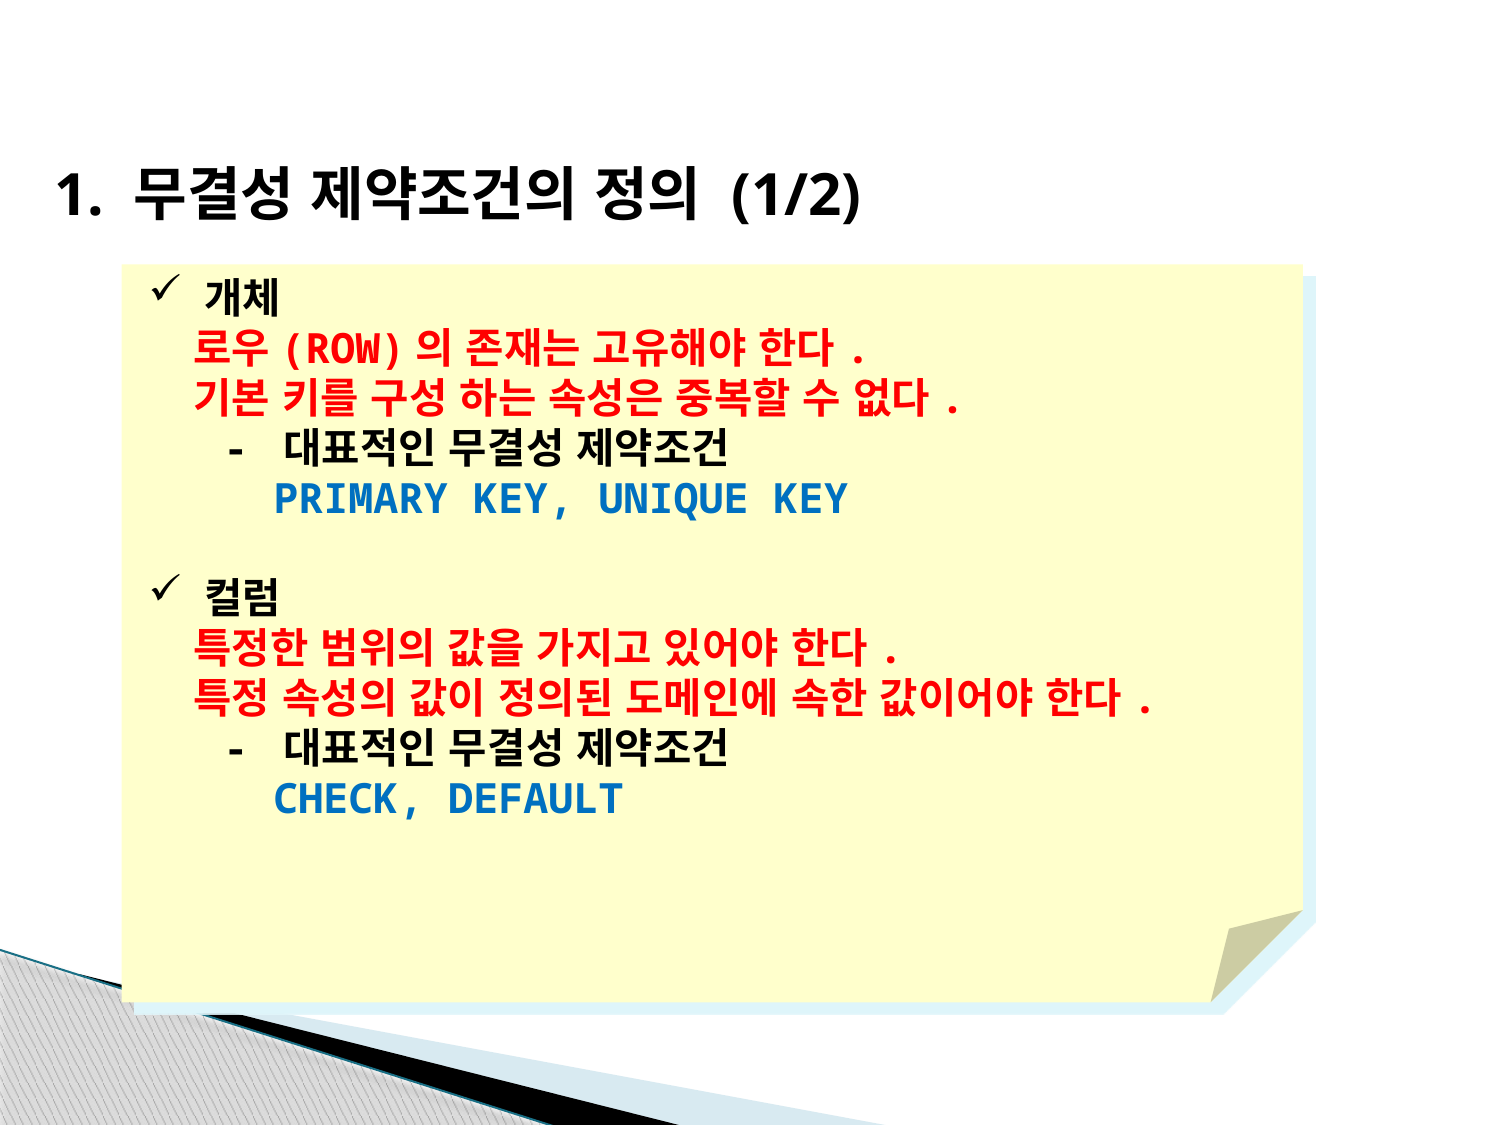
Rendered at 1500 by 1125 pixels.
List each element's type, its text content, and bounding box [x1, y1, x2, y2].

text_box 1. 무결성 제약조건의 정의 (1/2) [39, 122, 1461, 262]
text_box 개체 로우(ROW)의 존재는 고유해야 한다. 기본 키를 구성 하는 속성은 중복할 수 없다. - 대표적인 무결성 제약조건 PRIMARY KEY, UNIQUE KEY 컬럼 특정한 범위의 값을 가지고 있어야 한다. 특정 속성의 값이 정의된 도메인에 속한 값이어야 한다. - 대표적인 무결성 제약조건 CHECK, DEFAULT [133, 264, 1315, 830]
text_box [121, 264, 1303, 1003]
